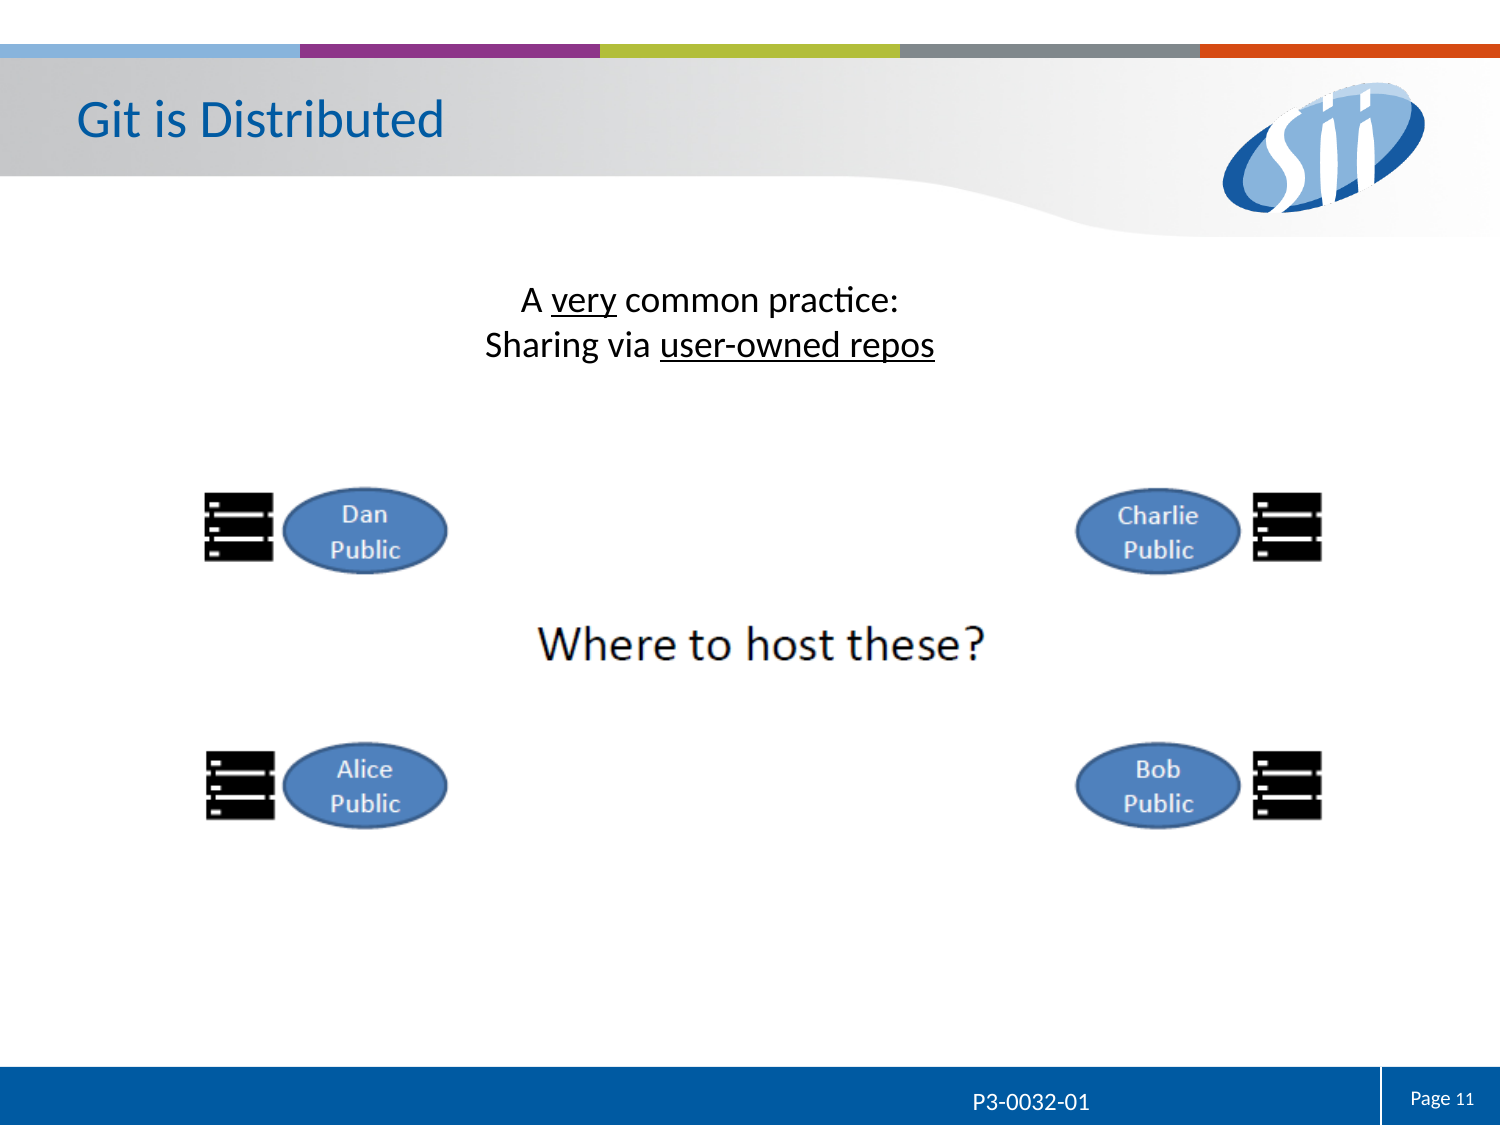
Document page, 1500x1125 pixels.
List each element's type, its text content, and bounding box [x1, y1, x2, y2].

picture [194, 432, 1330, 919]
text_box A very common practice: Sharing via user-owned repos [335, 267, 1086, 372]
picture [0, 58, 1500, 237]
title Git is Distributed [76, 82, 1128, 149]
